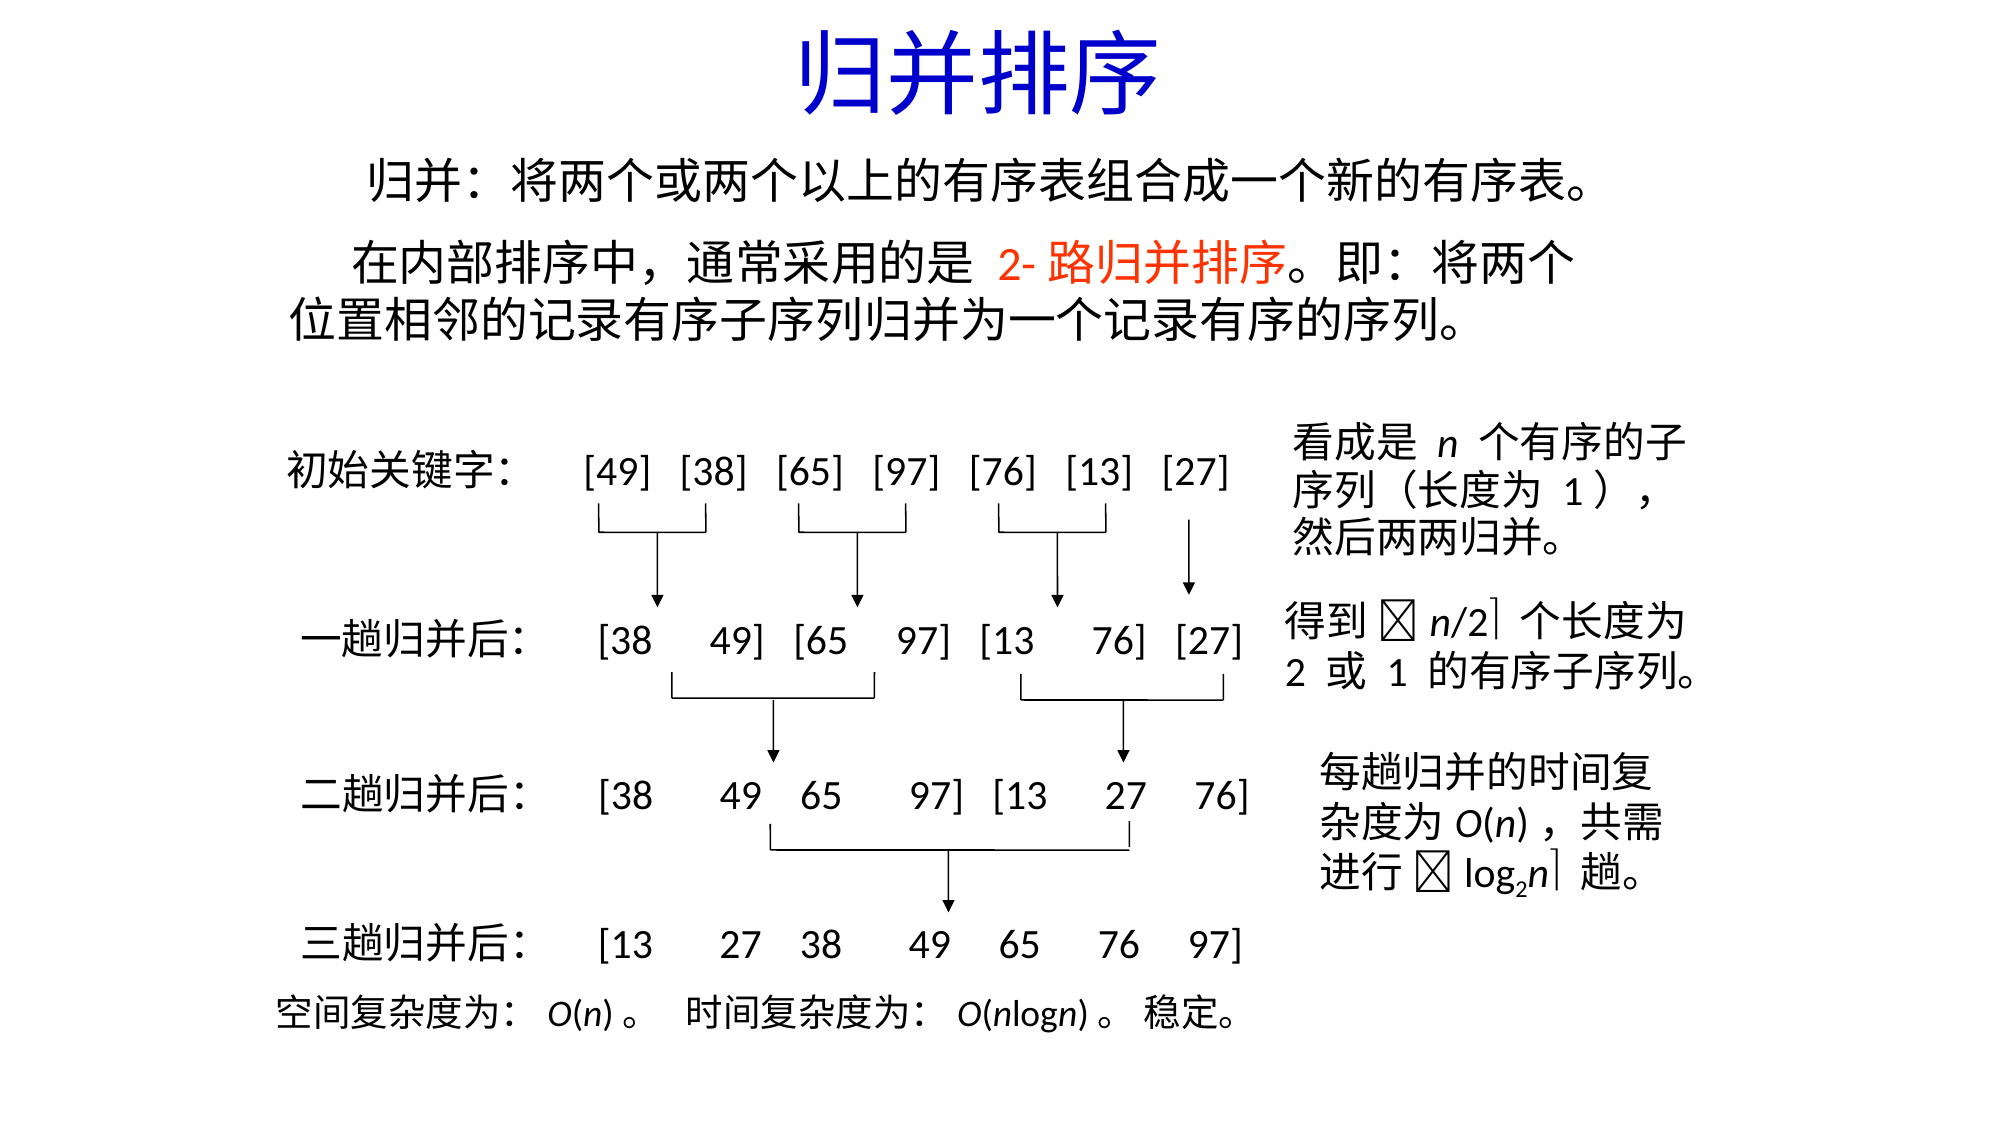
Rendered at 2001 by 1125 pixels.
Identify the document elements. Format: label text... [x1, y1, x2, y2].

text_box 归并排序 [303, 8, 1653, 197]
text_box 看成是 n 个有序的子 序列（长度为 1）， 然后两两归并。 [1277, 412, 1711, 570]
text_box 在内部排序中，通常采用的是 2-路归并排序。即：将两个 位置相邻的记录有序子序列归并为一个记录有序的序列。 [273, 224, 1720, 355]
text_box 二趟归并后： [38 49 65 97] [13 27 76] [285, 760, 1276, 826]
text_box 得到 n/2 个长度为 2 或 1 的有序子序列。 [1270, 587, 1744, 703]
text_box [773, 699, 1124, 763]
text_box 归并：将两个或两个以上的有序表组合成一个新的有序表。 [275, 143, 1641, 216]
text_box [942, 859, 955, 913]
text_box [657, 519, 1190, 608]
text_box 三趟归并后： [13 27 38 49 65 76 97] [285, 909, 1269, 975]
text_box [770, 820, 1130, 851]
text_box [671, 671, 1224, 701]
text_box 一趟归并后： [38 49] [65 97] [13 76] [27] [285, 605, 1269, 671]
text_box 初始关键字： [49] [38] [65] [97] [76] [13] [27] [271, 431, 1255, 502]
text_box 每趟归并的时间复杂度为O(n)，共需进行 log2n 趟。 [1294, 727, 1720, 1002]
text_box 空间复杂度为：O(n)。 时间复杂度为：O(nlogn)。 稳定。 [261, 989, 1280, 1042]
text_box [598, 503, 1107, 533]
